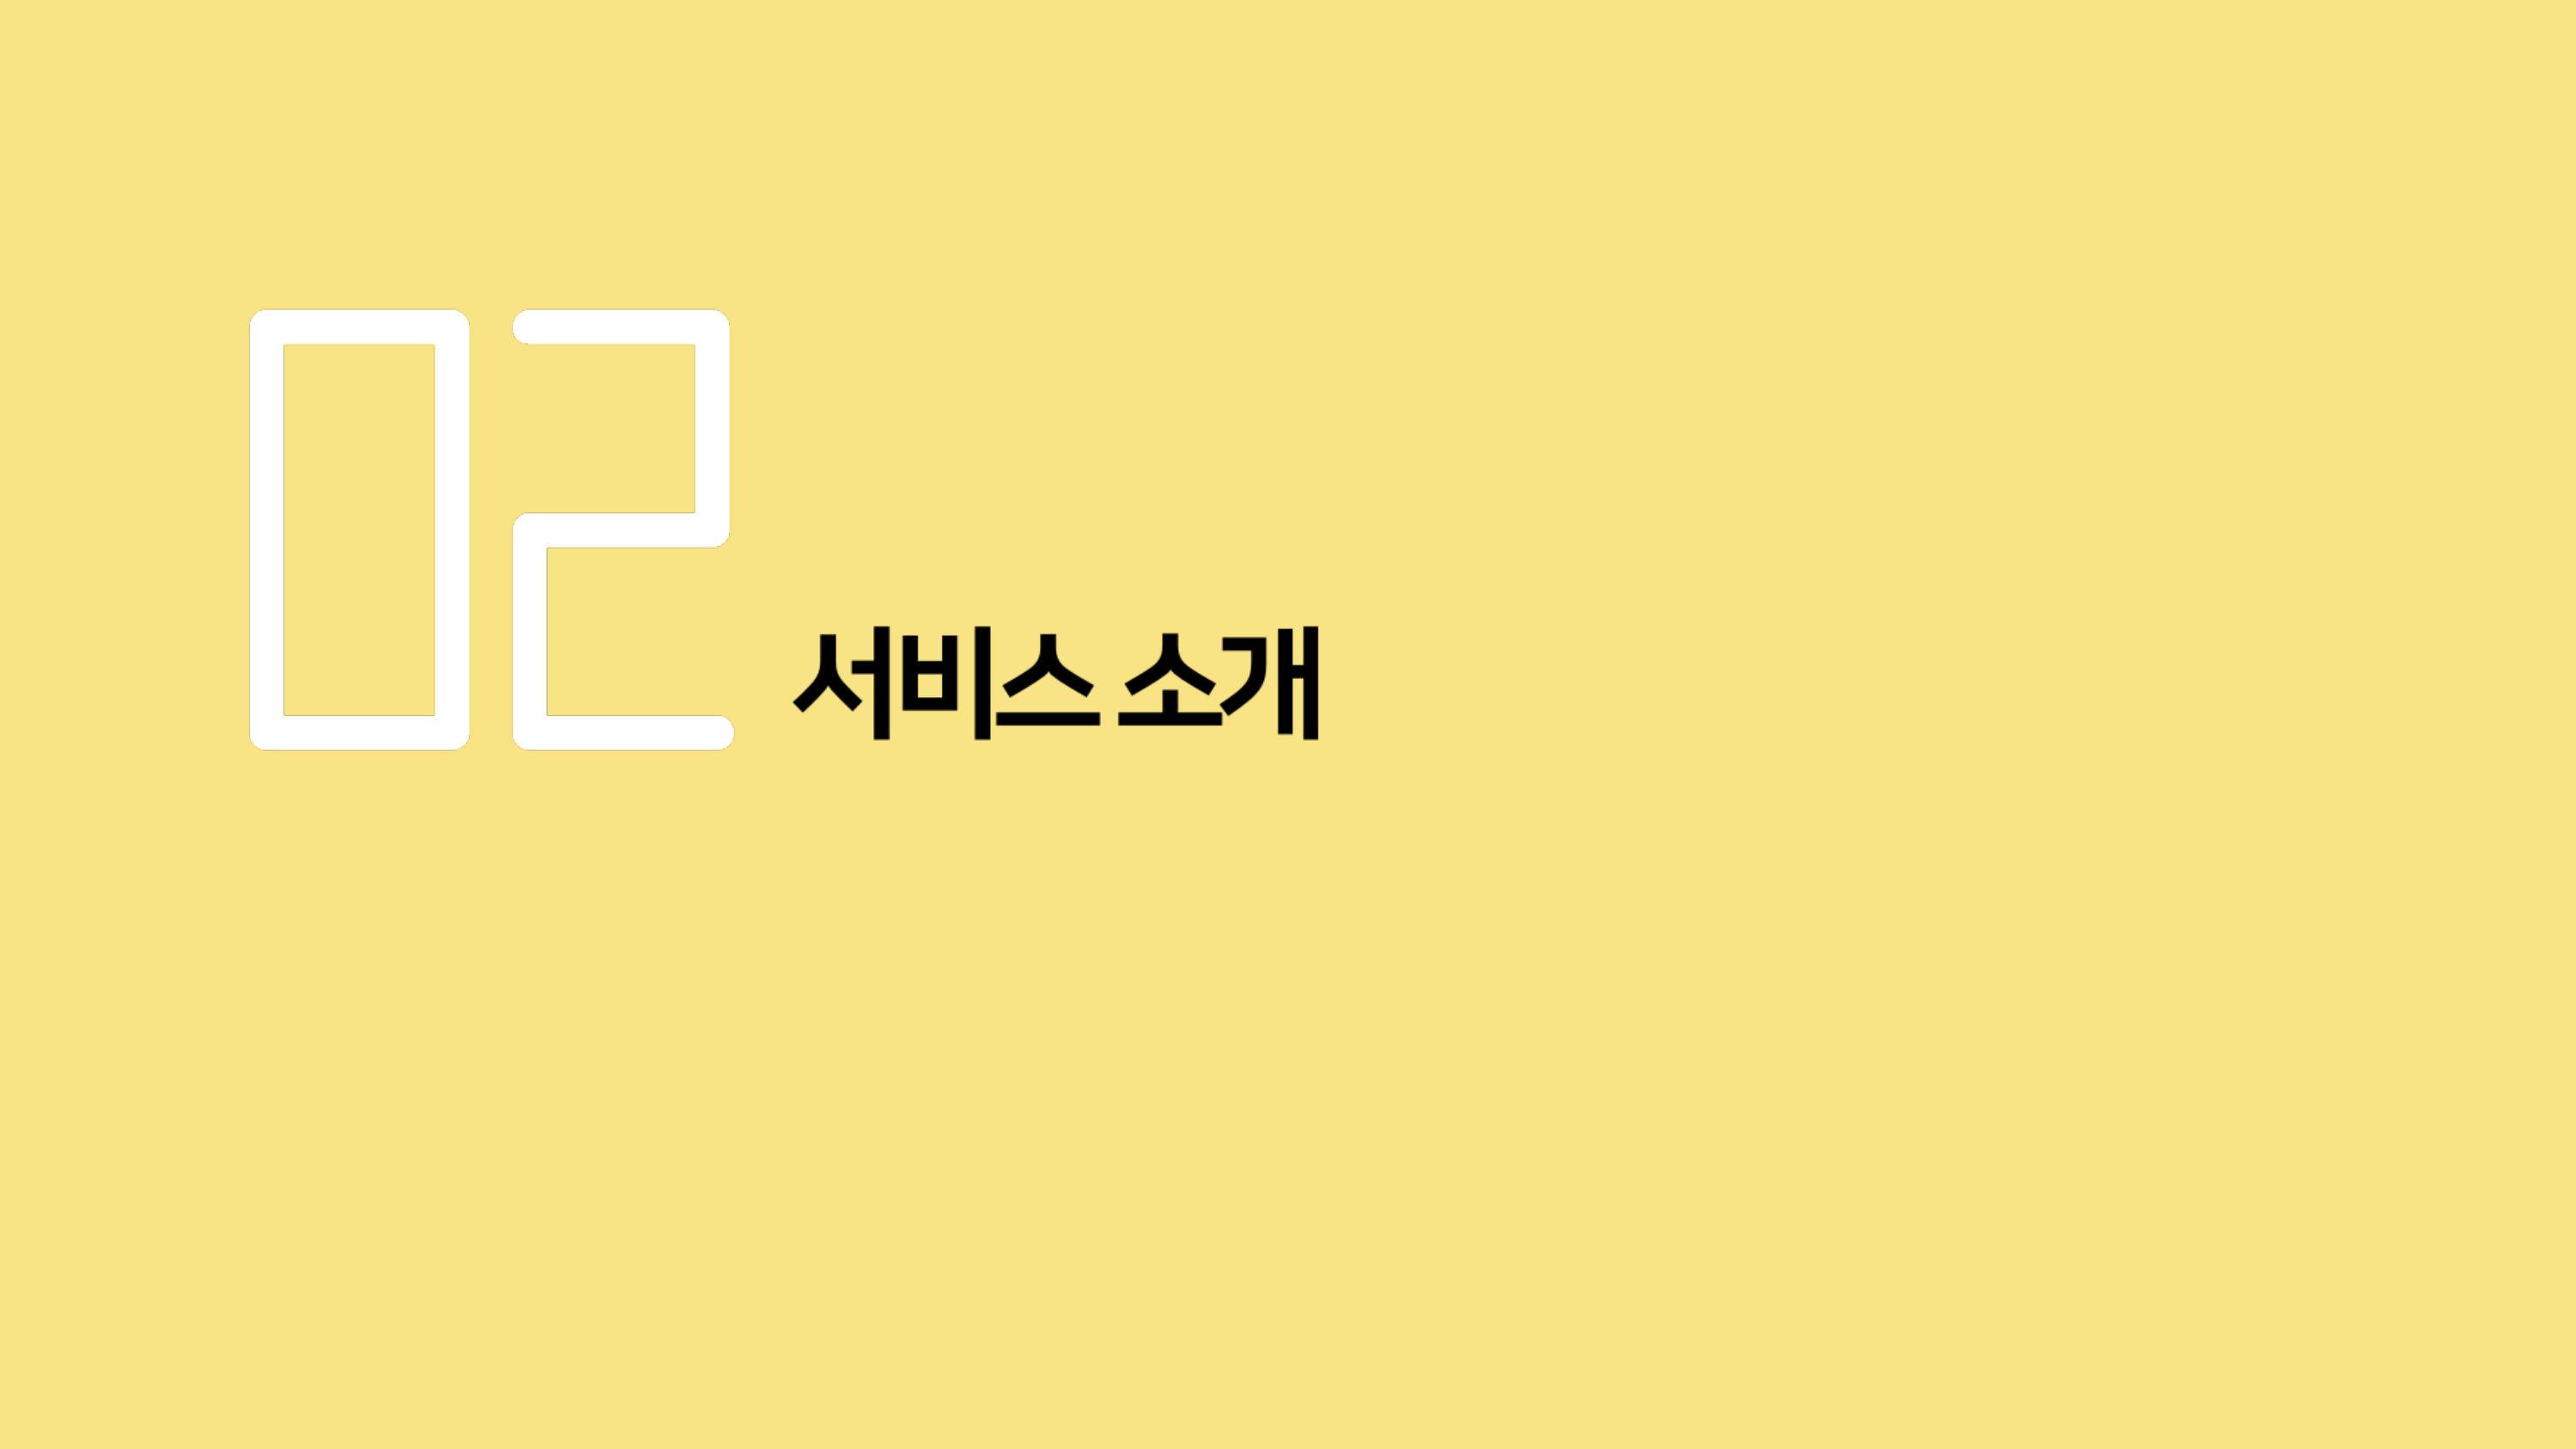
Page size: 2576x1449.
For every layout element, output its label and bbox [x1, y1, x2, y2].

picture [21, 0, 1437, 1449]
